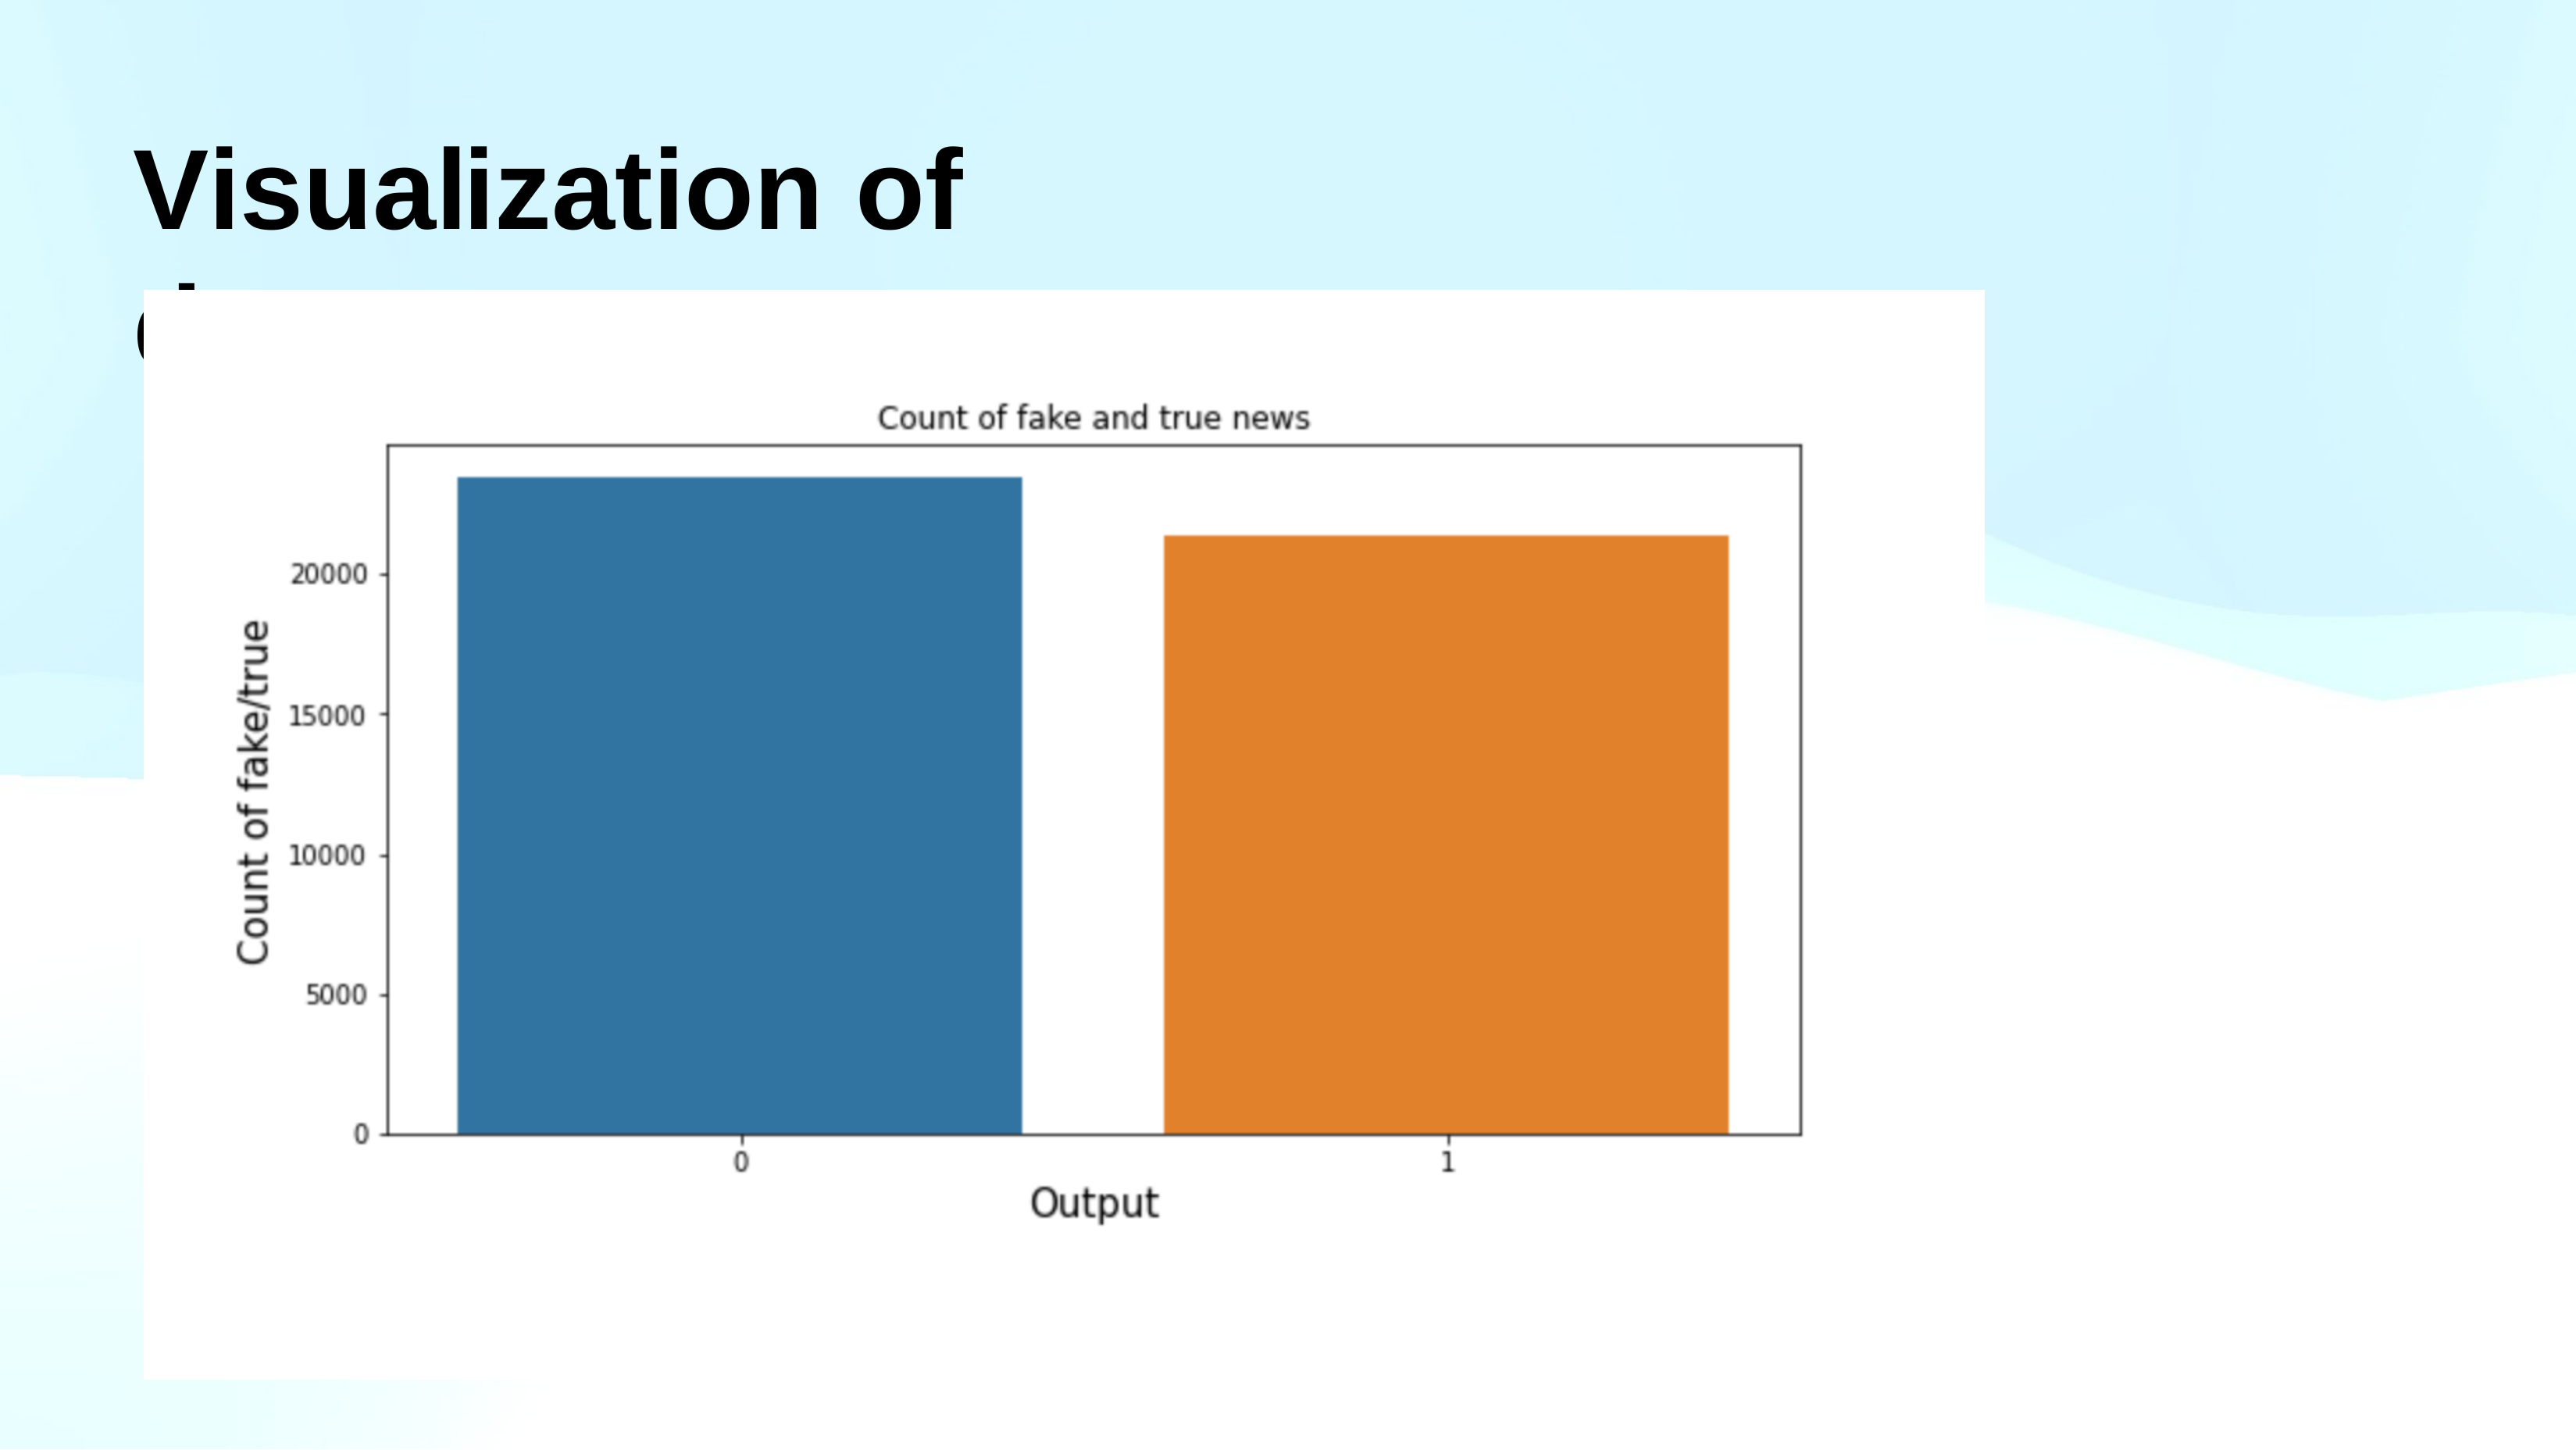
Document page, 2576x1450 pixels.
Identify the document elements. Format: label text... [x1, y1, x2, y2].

picture [0, 0, 2576, 1449]
title Visualization of data [130, 113, 1185, 389]
